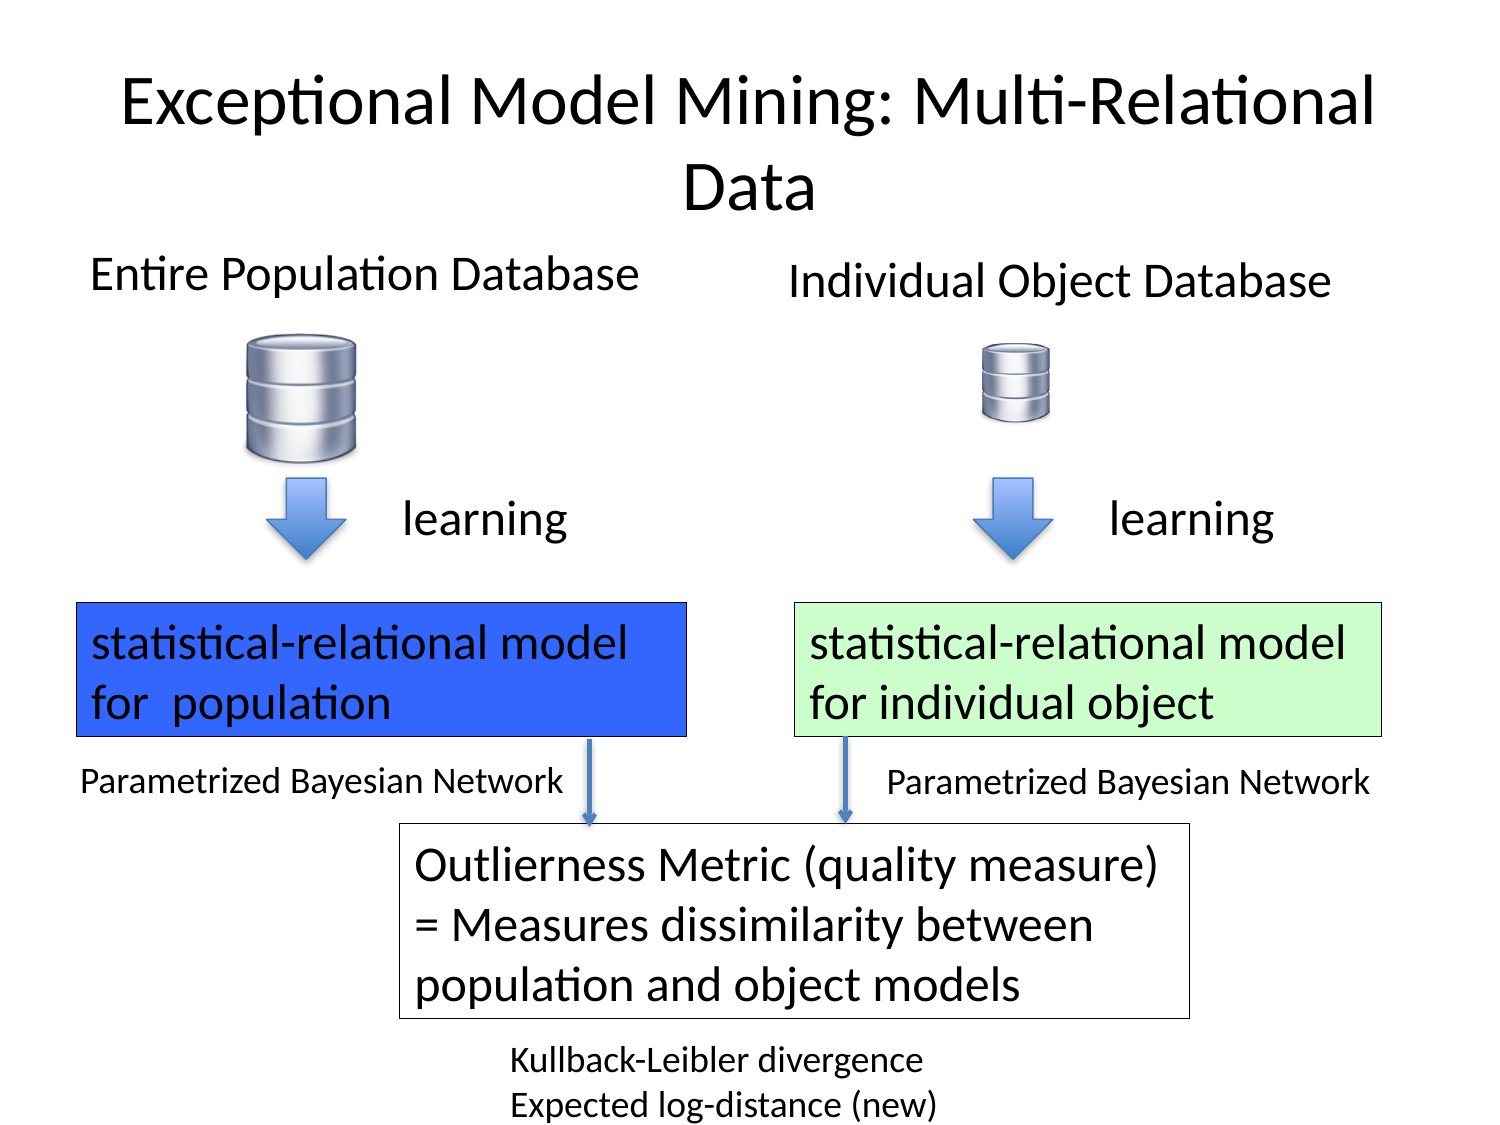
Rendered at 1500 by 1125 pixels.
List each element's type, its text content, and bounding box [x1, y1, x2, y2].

title Exceptional Model Mining: Multi-Relational Data [75, 45, 1425, 233]
picture [970, 334, 1062, 433]
text_box Parametrized Bayesian Network [871, 749, 1400, 810]
text_box statistical-relational model for population [76, 602, 687, 737]
text_box statistical-relational model for individual object [794, 602, 1382, 737]
text_box Outlierness Metric (quality measure) = Measures dissimilarity between population and object models [399, 823, 1190, 1019]
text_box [973, 477, 1309, 560]
text_box Individual Object Database [773, 239, 1374, 315]
text_box Parametrized Bayesian Network [65, 748, 585, 809]
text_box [266, 477, 598, 560]
text_box Kullback-Leibler divergence Expected log-distance (new) [495, 1027, 1039, 1125]
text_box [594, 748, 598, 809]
text_box Entire Population Database [75, 232, 672, 308]
picture [227, 319, 378, 480]
